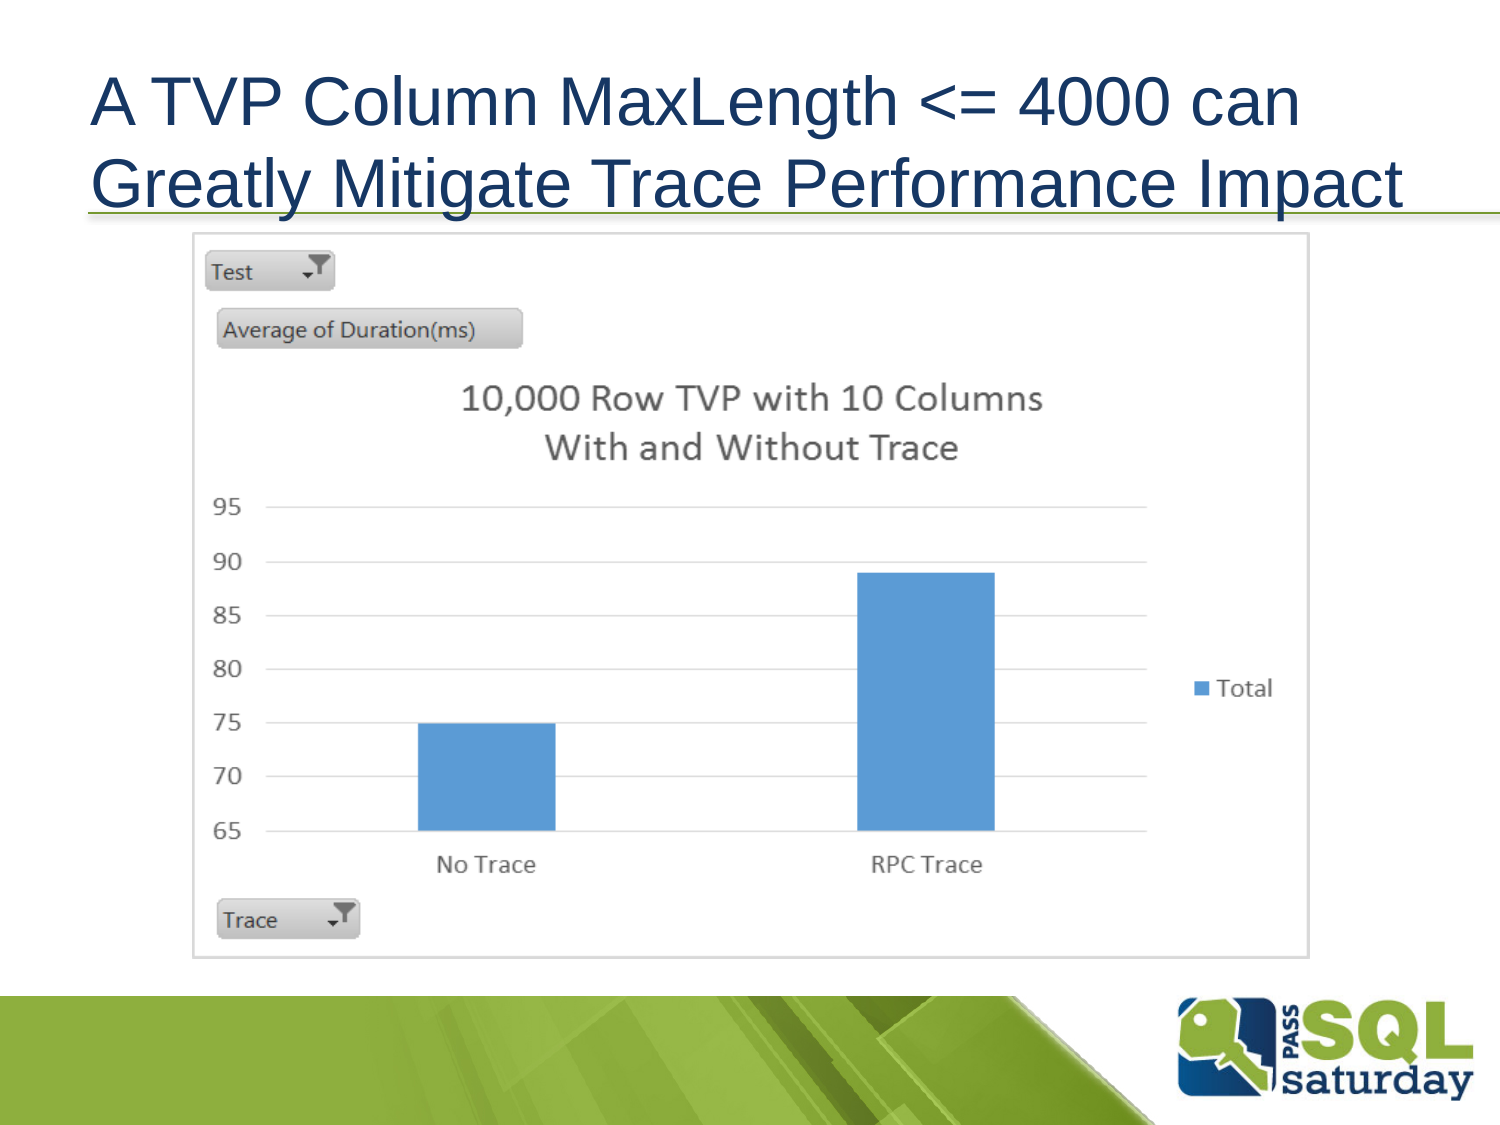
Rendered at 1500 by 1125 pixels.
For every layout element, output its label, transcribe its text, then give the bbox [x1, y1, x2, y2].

picture [192, 232, 1310, 959]
picture [0, 969, 1483, 1125]
title A TVP Column MaxLength <= 4000 can Greatly Mitigate Trace Performance Impact [75, 45, 1425, 233]
